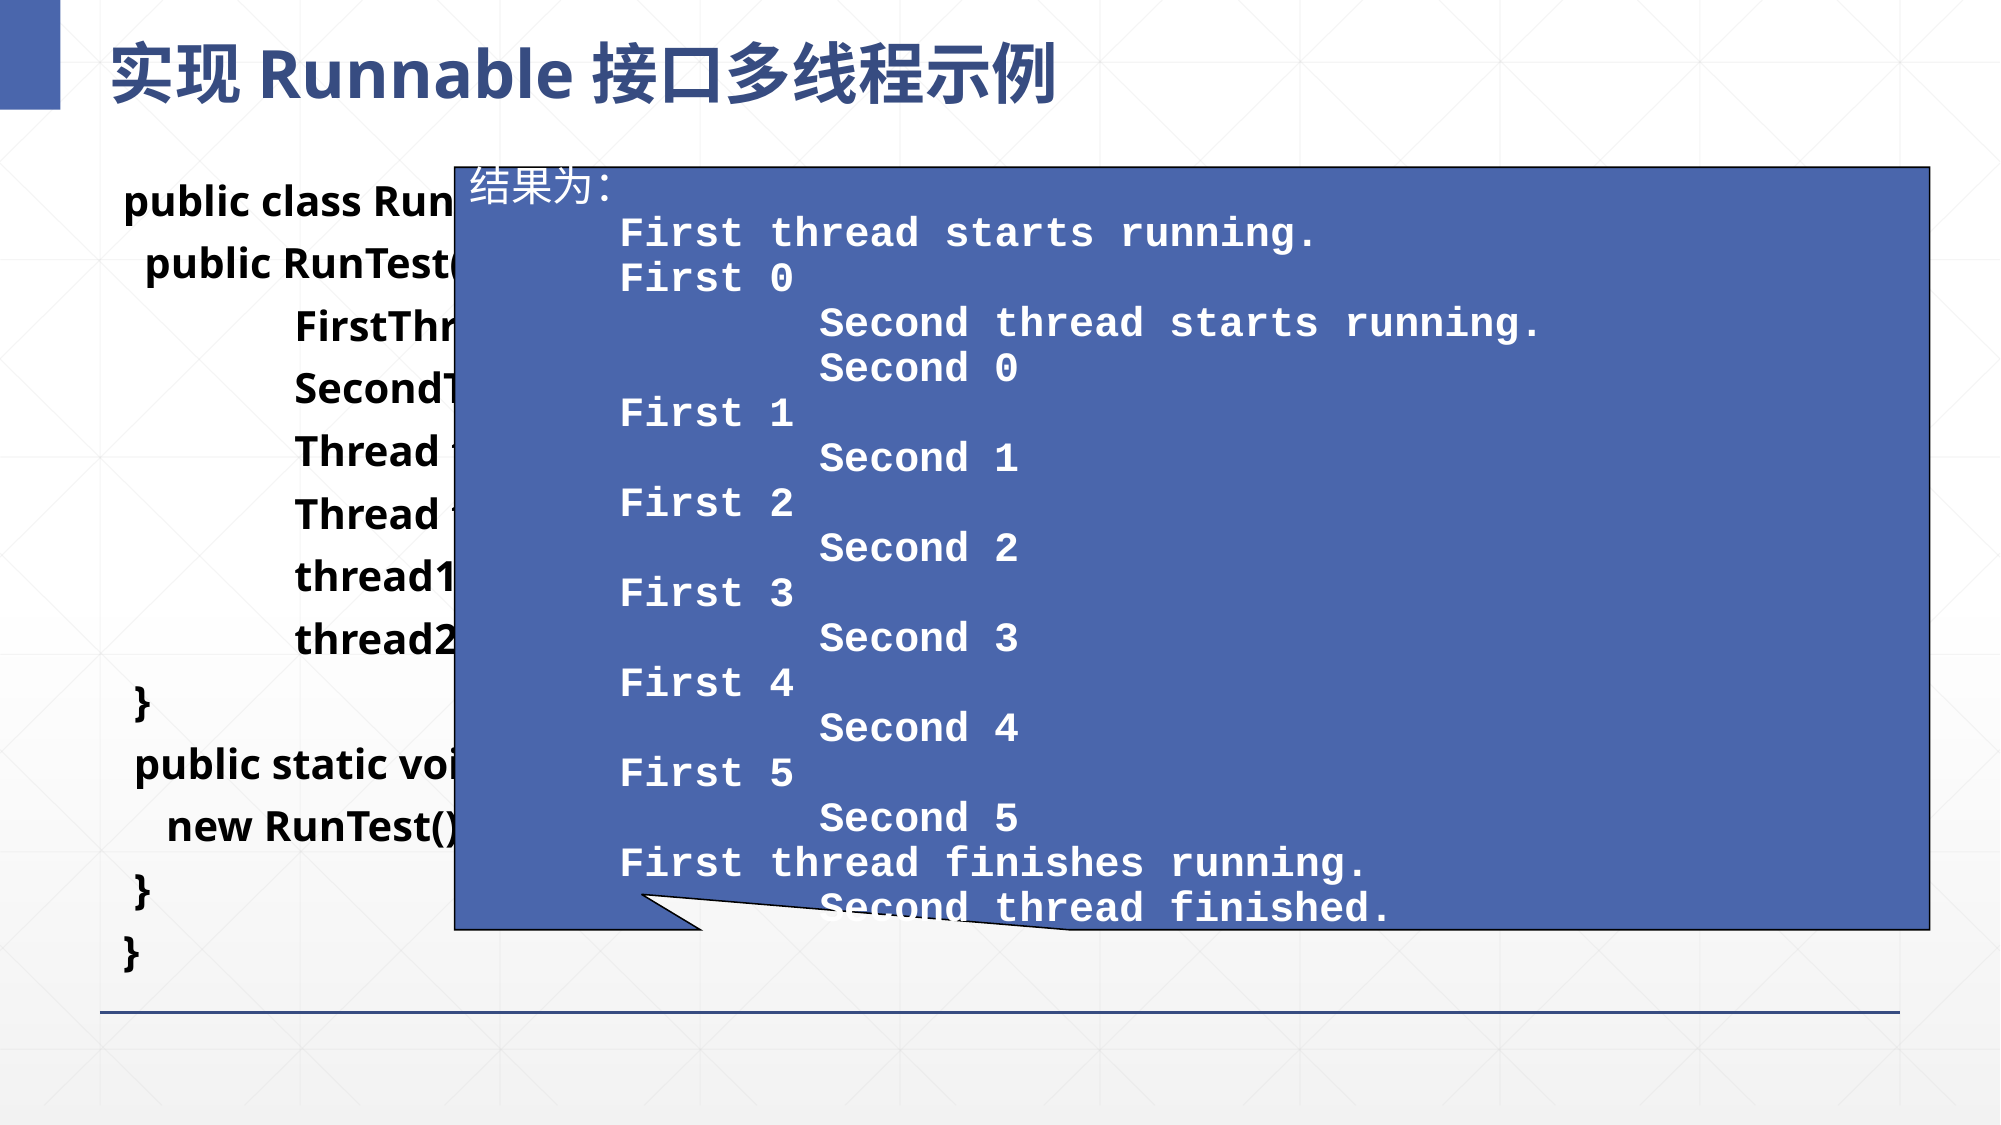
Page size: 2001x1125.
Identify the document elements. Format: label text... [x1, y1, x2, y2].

title 实现Runnable接口多线程示例 [93, 0, 1472, 110]
text_box 结果为： First thread starts running. First 0 Second thread starts running. Second 0 First 1 Second 1 First 2 Second 2 First 3 Second 3 First 4 Second 4 First 5 Second 5 First thread finishes running. Second thread finished. [454, 167, 1930, 930]
list public class RunTest { public RunTest() { FirstThread first = new FirstThread(); SecondThread second = new SecondThread(); Thread thread1 = new Thread(first); Thread thread2 = new Thread(second); thread1.start(); thread2.start(); } public static void main(String[] args) { new RunTest(); } } [108, 167, 1870, 996]
